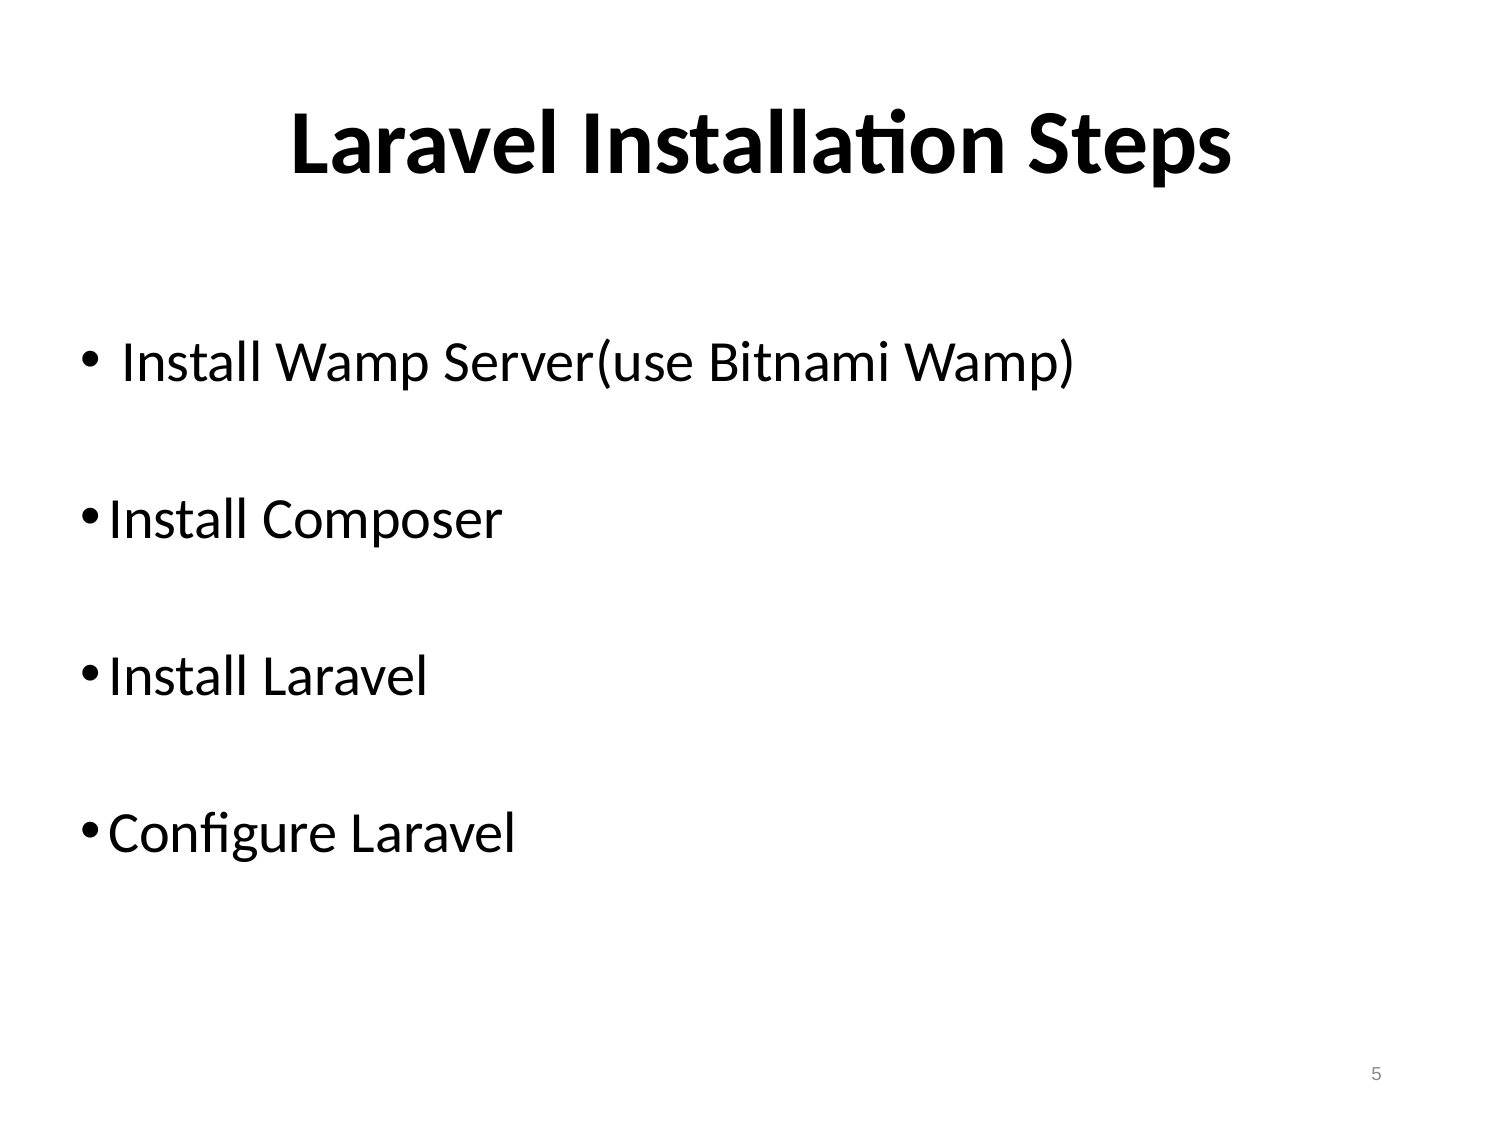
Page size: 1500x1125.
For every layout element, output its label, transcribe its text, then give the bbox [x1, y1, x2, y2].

list Install Wamp Server(use Bitnami Wamp) Install Composer Install Laravel Configure Laravel [65, 247, 1375, 1073]
text_box Laravel Installation Steps [99, 74, 1425, 200]
slide_number 5 [1059, 1042, 1397, 1103]
